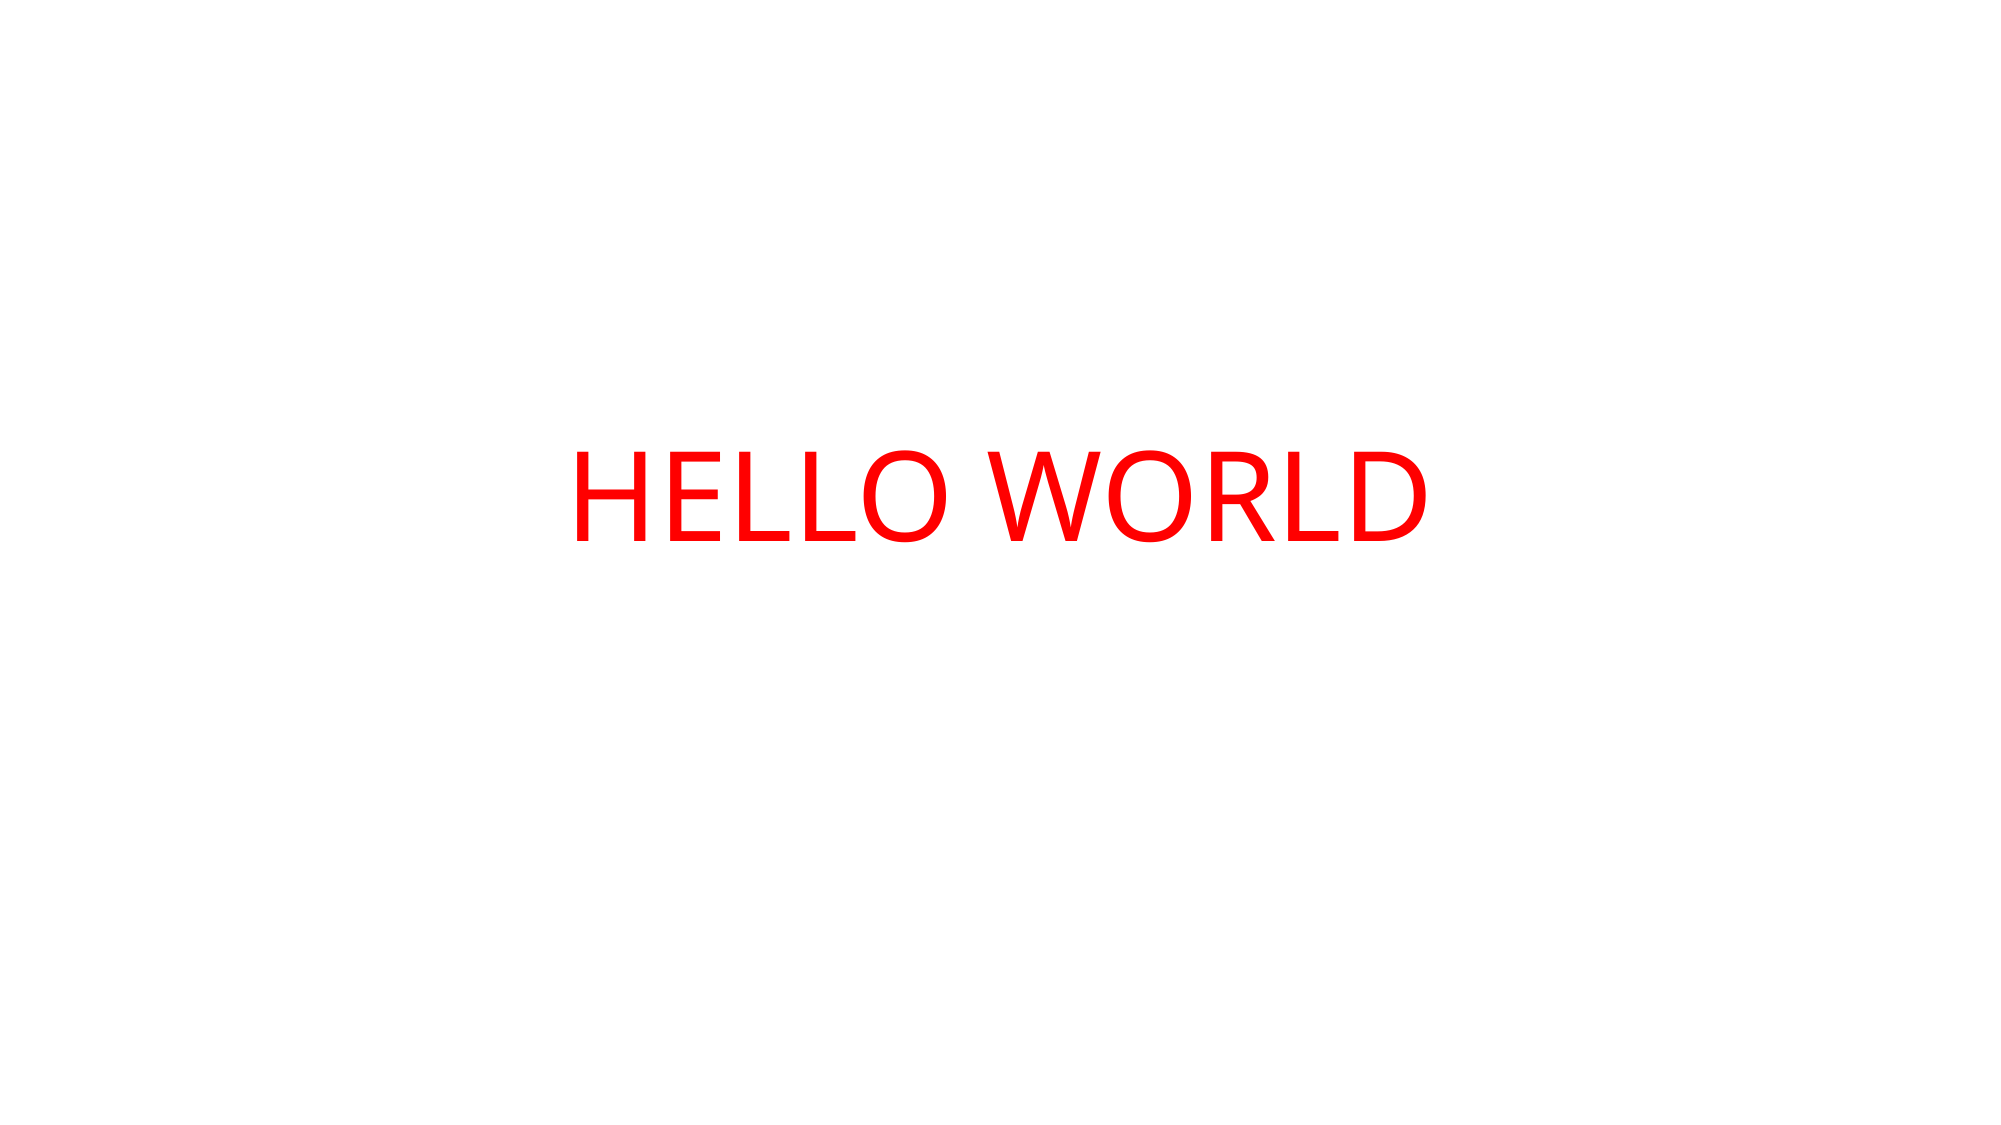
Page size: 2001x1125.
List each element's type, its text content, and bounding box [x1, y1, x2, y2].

title HELLO WORLD [249, 184, 1750, 576]
